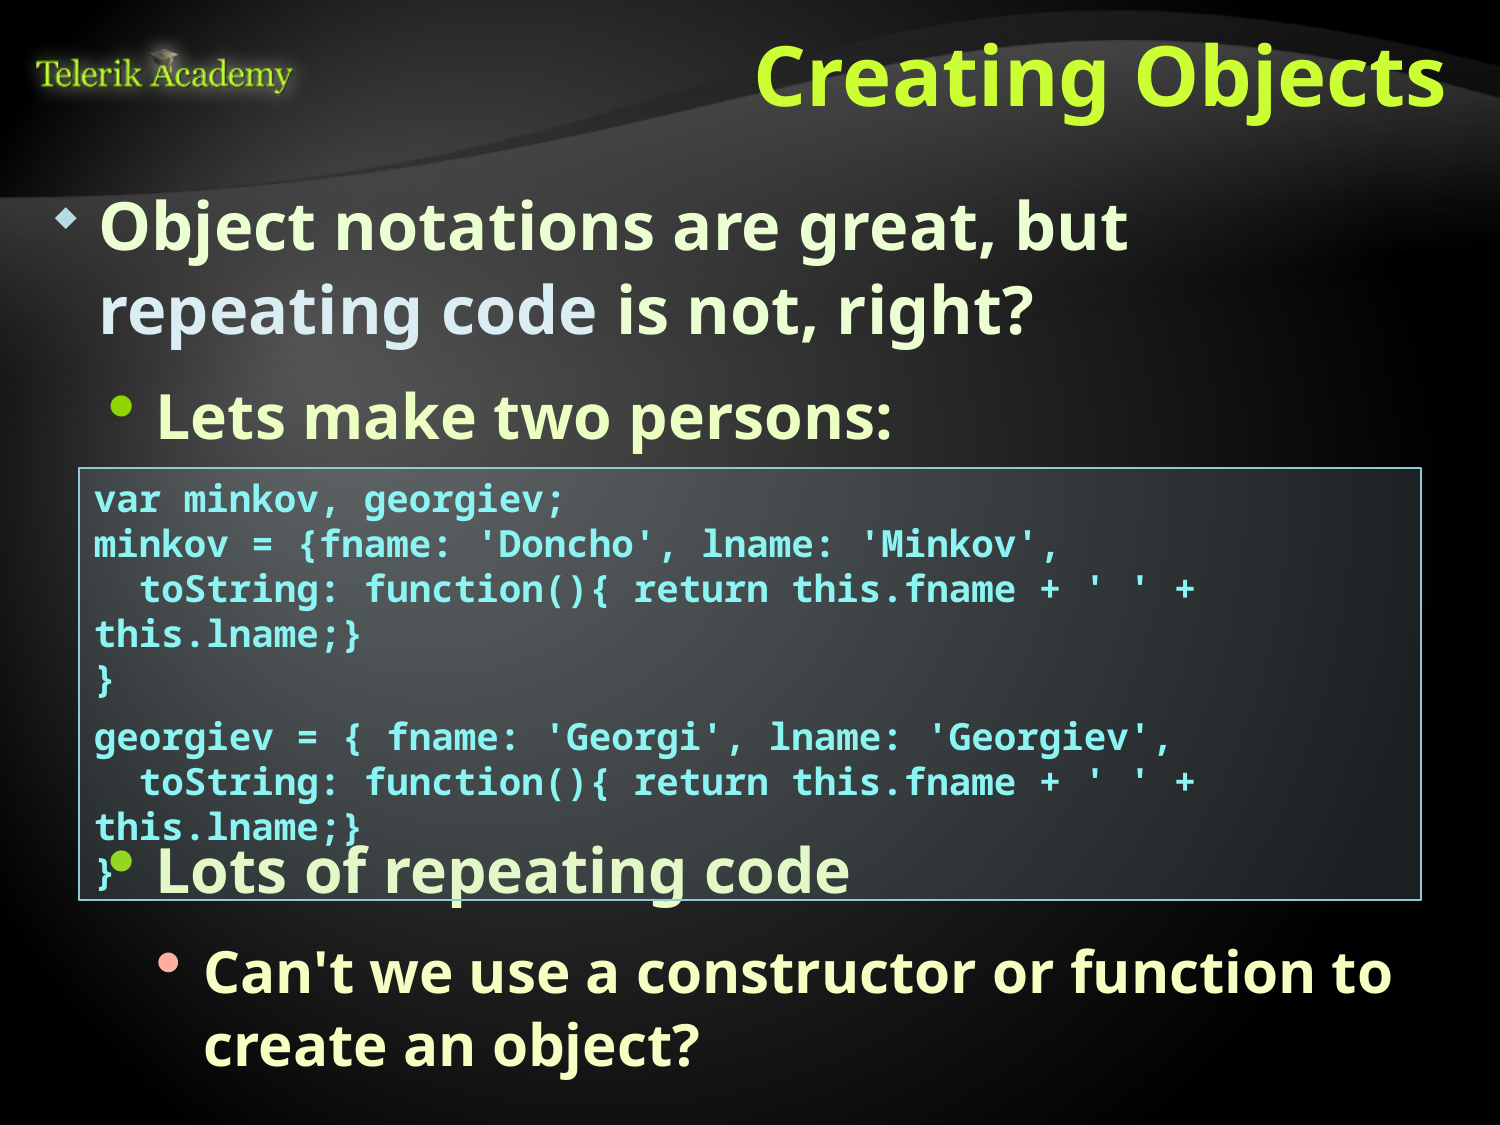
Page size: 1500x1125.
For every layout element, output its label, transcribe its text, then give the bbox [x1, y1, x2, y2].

title Creating Objects [300, 12, 1463, 150]
text_box var minkov, georgiev; minkov = {fname: 'Doncho', lname: 'Minkov', toString: function(){ return this.fname + ' ' + this.lname;} } georgiev = { fname: 'Georgi', lname: 'Georgiev', toString: function(){ return this.fname + ' ' + this.lname;} } [79, 467, 1421, 901]
picture [0, 0, 1500, 1125]
list Object notations are great, but repeating code is not, right? Lets make two persons: Lots of repeating code Can't we use a constructor or function to create an object? [37, 172, 1463, 1083]
